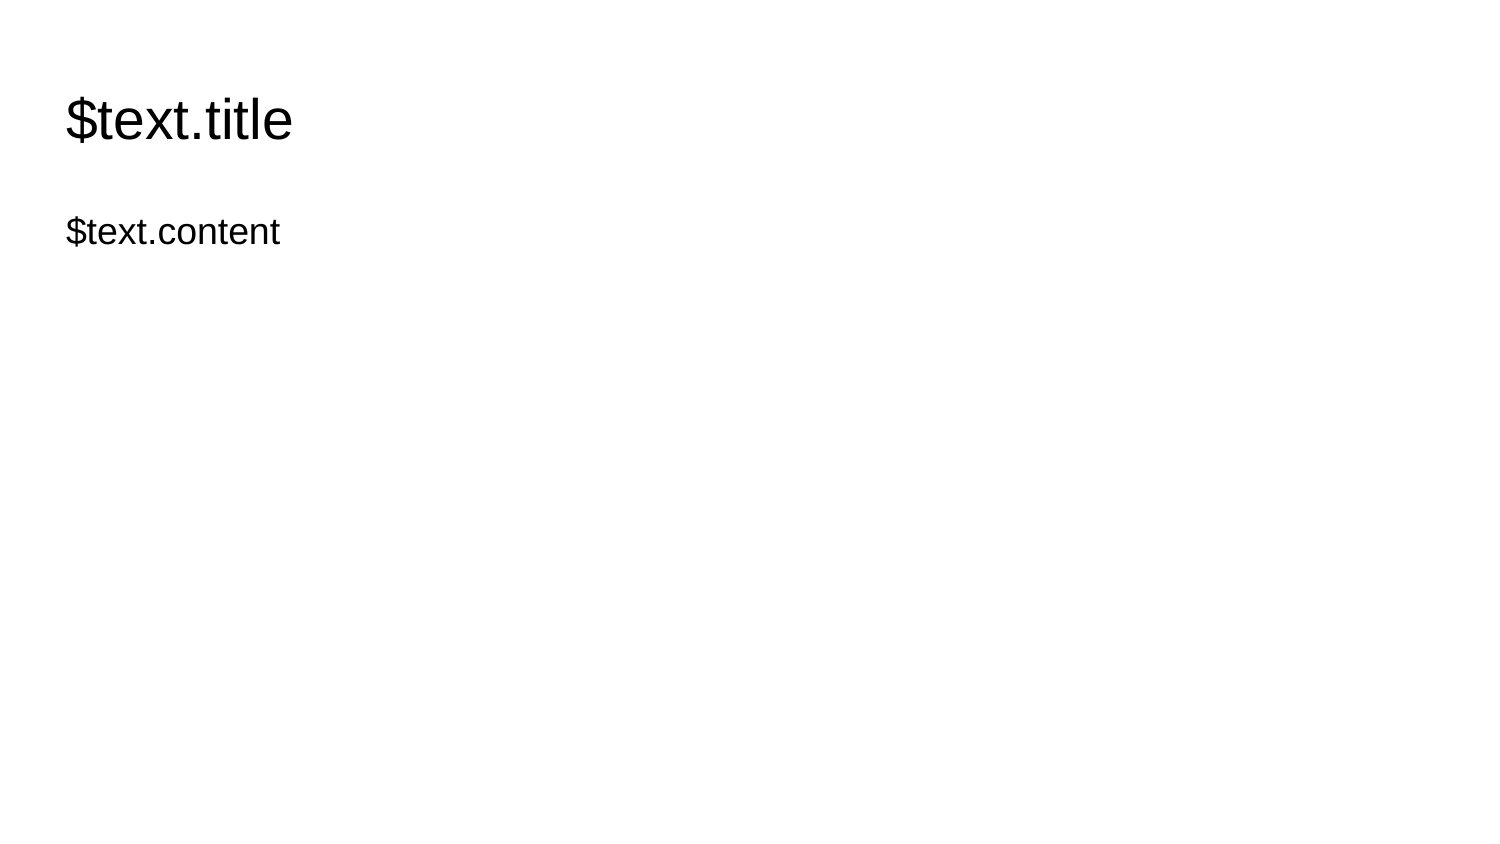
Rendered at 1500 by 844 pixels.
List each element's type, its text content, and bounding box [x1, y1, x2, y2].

list $text.content [51, 189, 1449, 750]
title $text.title [51, 72, 1449, 167]
